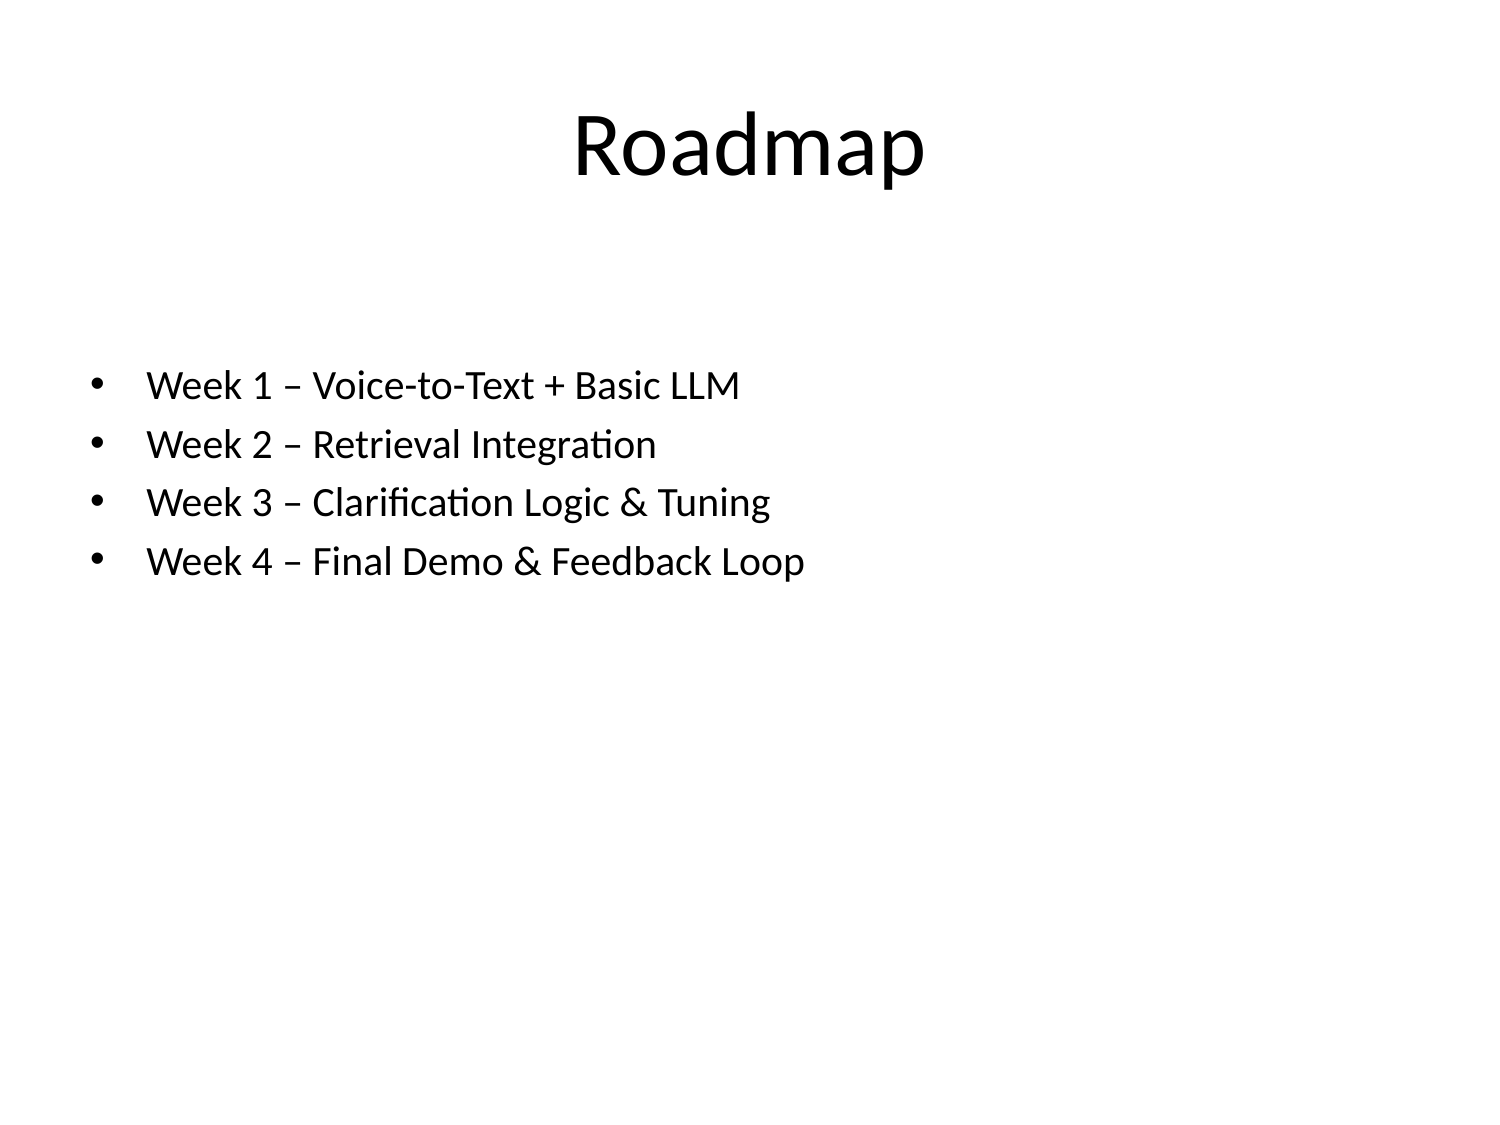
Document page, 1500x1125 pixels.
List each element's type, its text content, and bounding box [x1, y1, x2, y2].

title Roadmap [75, 45, 1425, 233]
list Week 1 – Voice-to-Text + Basic LLM Week 2 – Retrieval Integration Week 3 – Clarification Logic & Tuning Week 4 – Final Demo & Feedback Loop [75, 262, 1425, 1005]
